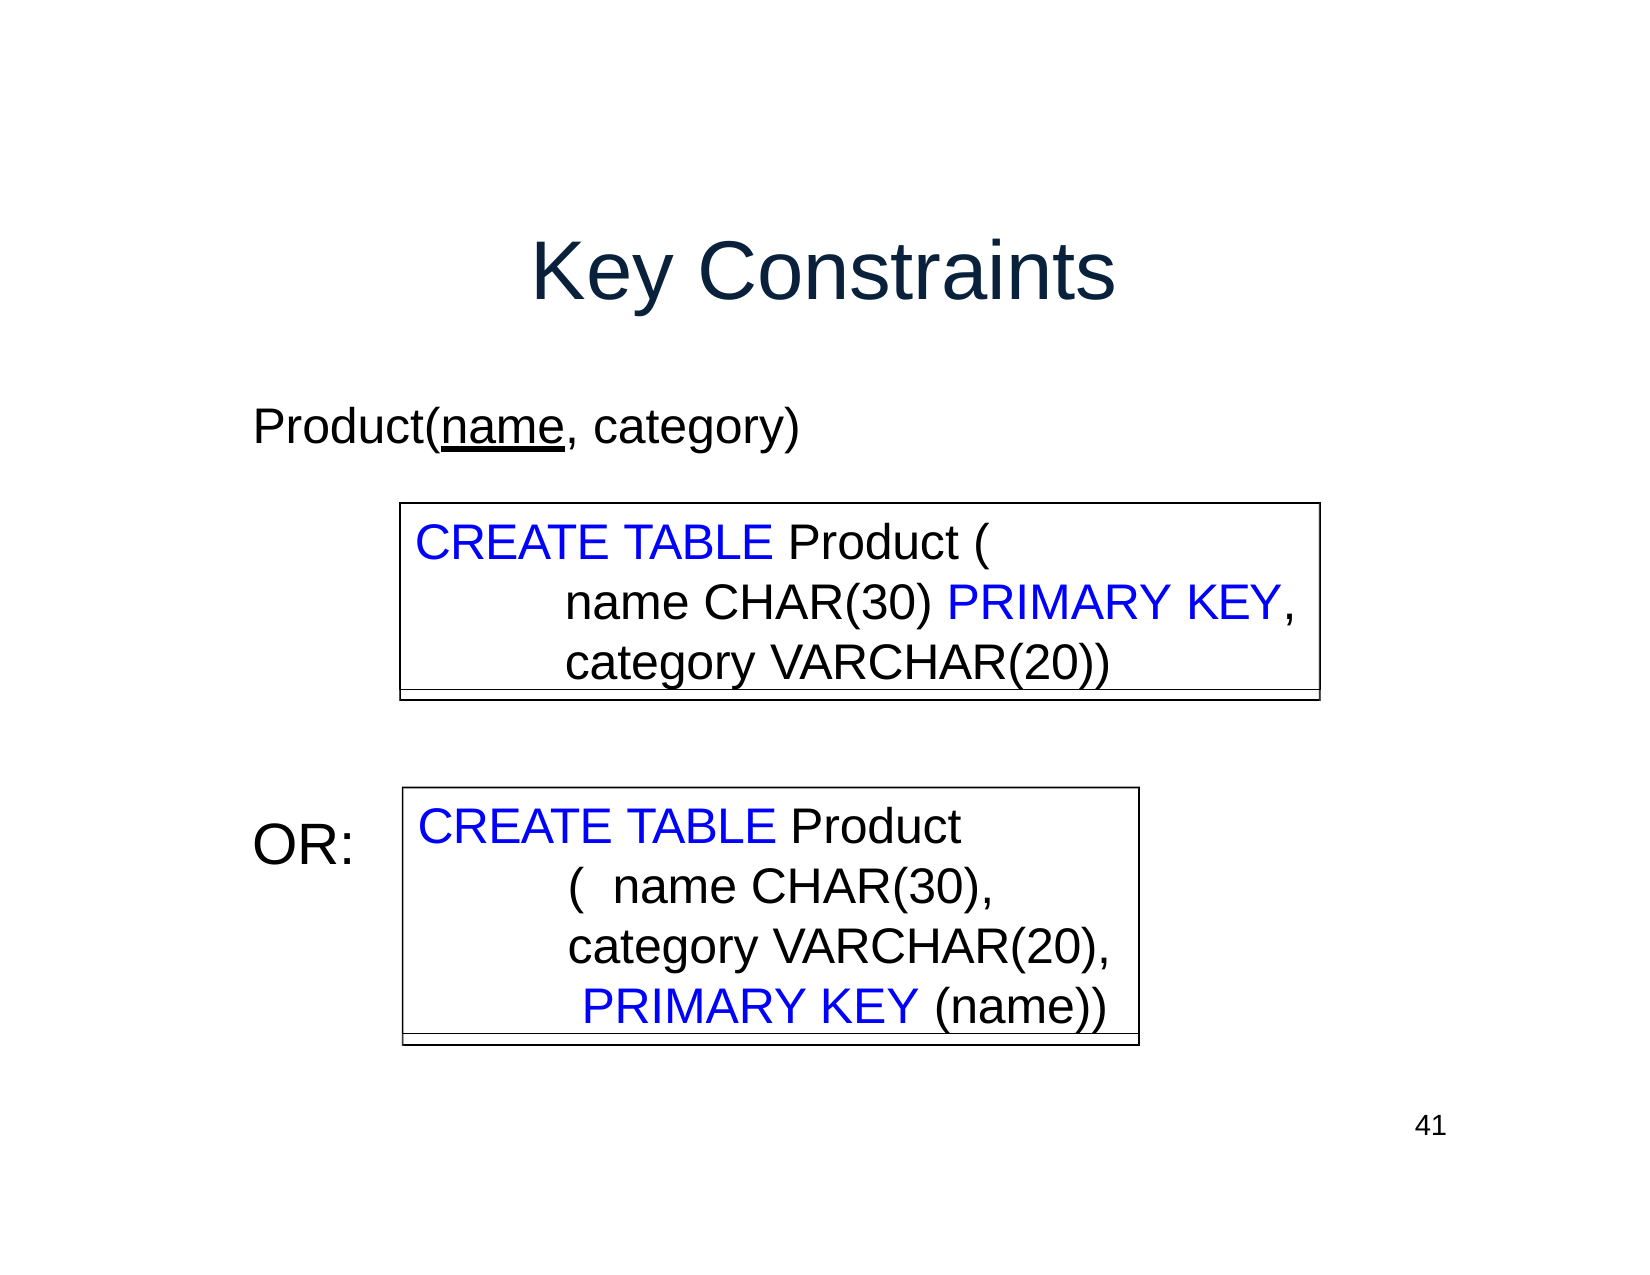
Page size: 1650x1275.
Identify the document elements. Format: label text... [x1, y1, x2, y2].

text_box [401, 786, 1140, 1046]
slide_number 41 [1408, 1107, 1460, 1275]
text_box Product(name, category) [250, 391, 805, 454]
title Key Constraints [528, 214, 1121, 430]
text_box [399, 690, 1321, 701]
text_box CREATE TABLE Product ( name CHAR(30) PRIMARY KEY, category VARCHAR(20)) [399, 502, 1321, 690]
text_box OR: [250, 803, 359, 876]
text_box CREATE TABLE Product ( name CHAR(30), category VARCHAR(20), PRIMARY KEY (name)) [402, 787, 1140, 1034]
